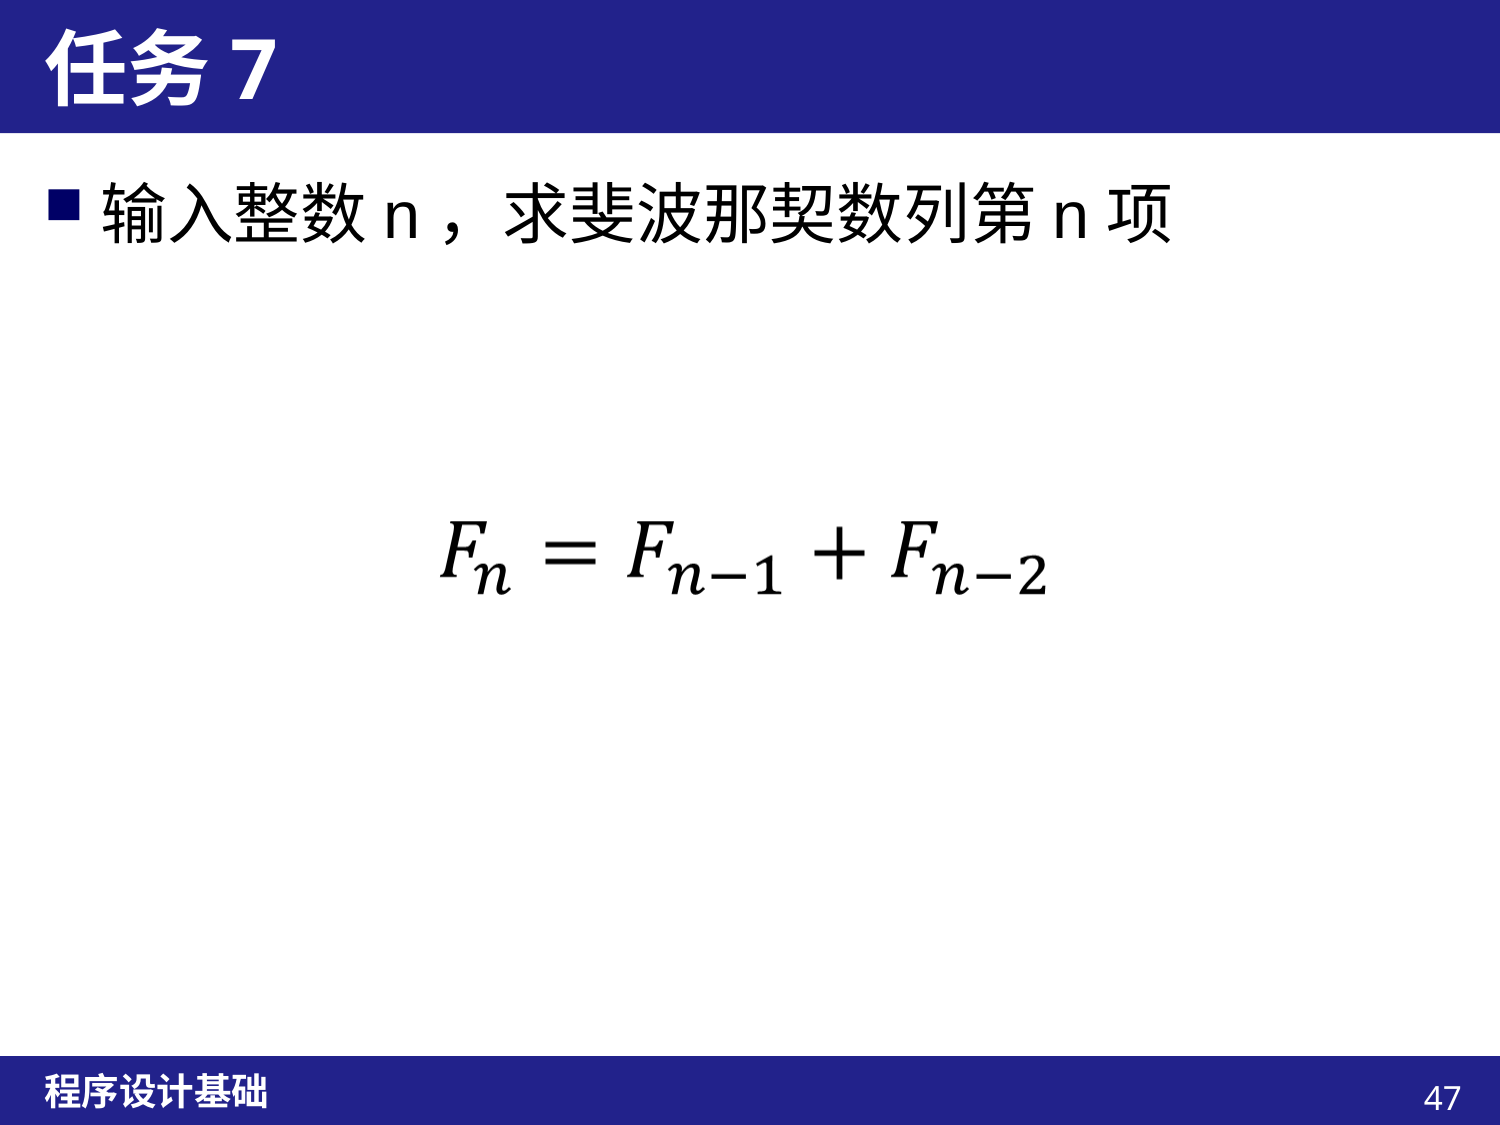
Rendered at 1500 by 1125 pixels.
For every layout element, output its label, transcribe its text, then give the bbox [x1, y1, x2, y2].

text_box [407, 488, 1084, 605]
list 输入整数n，求斐波那契数列第n项 [29, 156, 1469, 1034]
title 任务7 [29, 0, 1469, 134]
